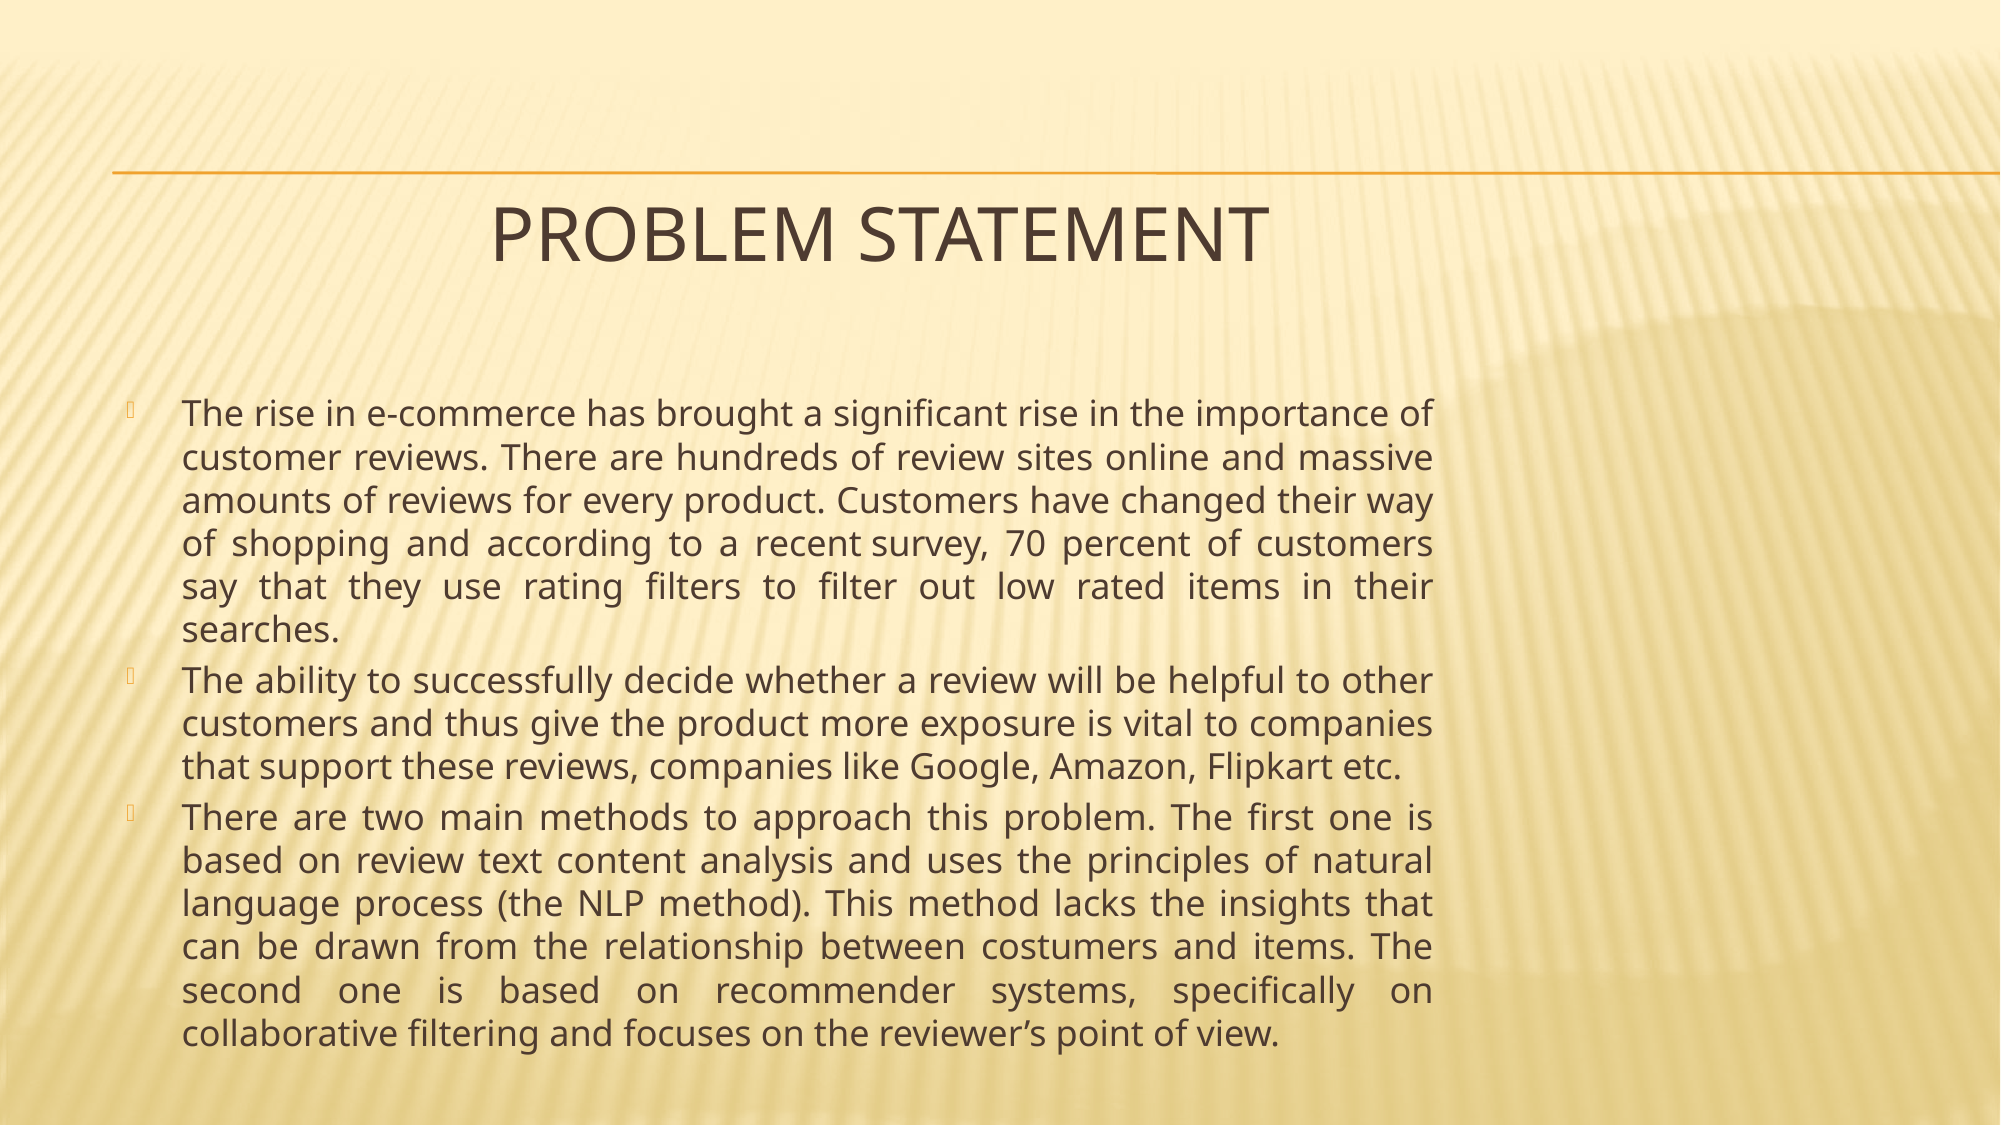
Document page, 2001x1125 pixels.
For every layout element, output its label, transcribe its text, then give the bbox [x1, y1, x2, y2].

list The rise in e-commerce has brought a significant rise in the importance of customer reviews. There are hundreds of review sites online and massive amounts of reviews for every product. Customers have changed their way of shopping and according to a recent survey, 70 percent of customers say that they use rating filters to filter out low rated items in their searches. The ability to successfully decide whether a review will be helpful to other customers and thus give the product more exposure is vital to companies that support these reviews, companies like Google, Amazon, Flipkart etc. There are two main methods to approach this problem. The first one is based on review text content analysis and uses the principles of natural language process (the NLP method). This method lacks the insights that can be drawn from the relationship between costumers and items. The second one is based on recommender systems, specifically on collaborative filtering and focuses on the reviewer’s point of view. [111, 383, 1450, 1088]
title PROBLEM STATEMENT [474, 125, 1825, 338]
